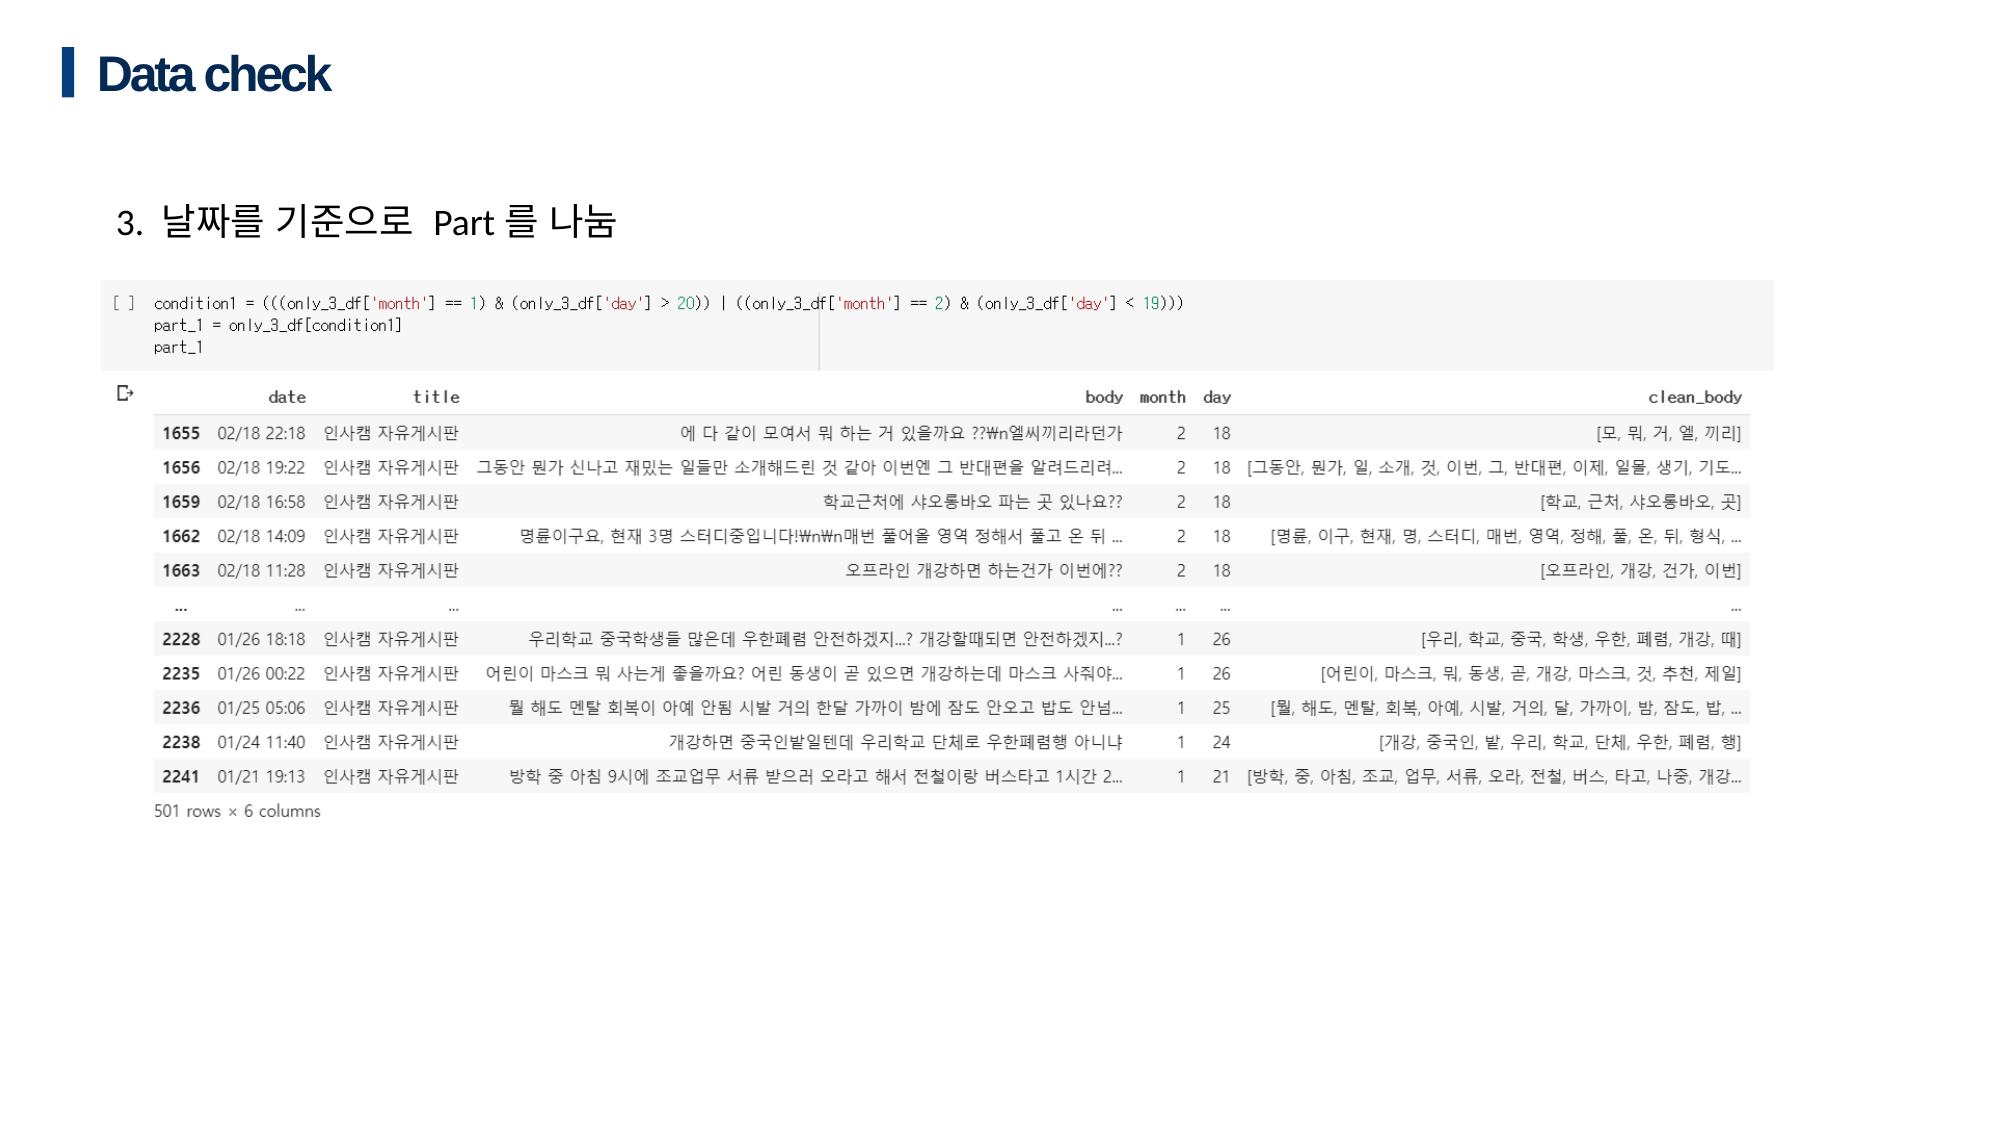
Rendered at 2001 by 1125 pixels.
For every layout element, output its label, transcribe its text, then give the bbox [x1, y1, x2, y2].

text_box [61, 34, 348, 110]
picture [101, 279, 1774, 846]
text_box 3. 날짜를 기준으로 Part를 나눔 [101, 190, 654, 251]
